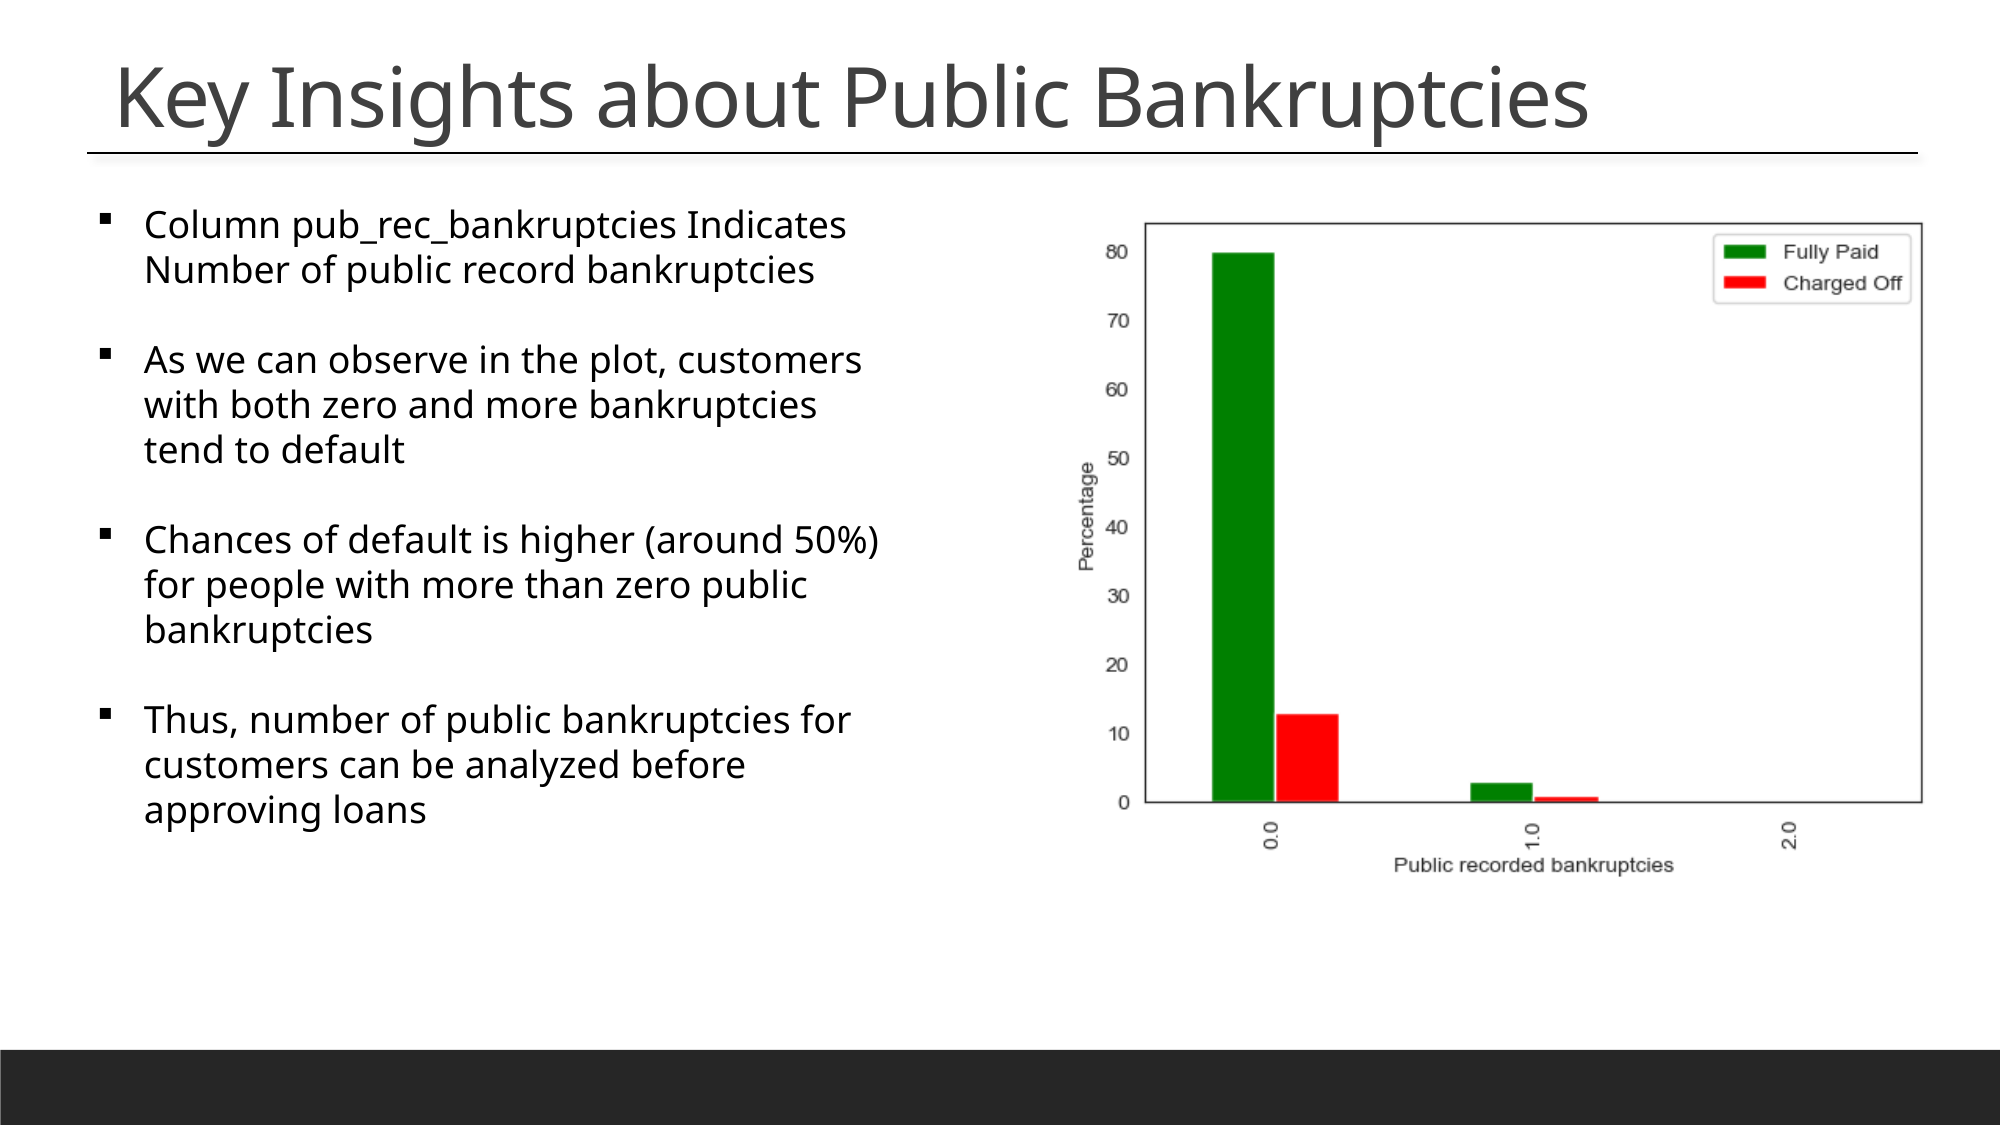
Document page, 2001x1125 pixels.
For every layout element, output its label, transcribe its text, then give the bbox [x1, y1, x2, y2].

title Key Insights about Public Bankruptcies [98, 47, 2000, 154]
text_box Column pub_rec_bankruptcies Indicates Number of public record bankruptcies As we can observe in the plot, customers with both zero and more bankruptcies tend to default Chances of default is higher (around 50%) for people with more than zero public bankruptcies Thus, number of public bankruptcies for customers can be analyzed before approving loans [82, 193, 919, 839]
picture [1062, 208, 1937, 891]
